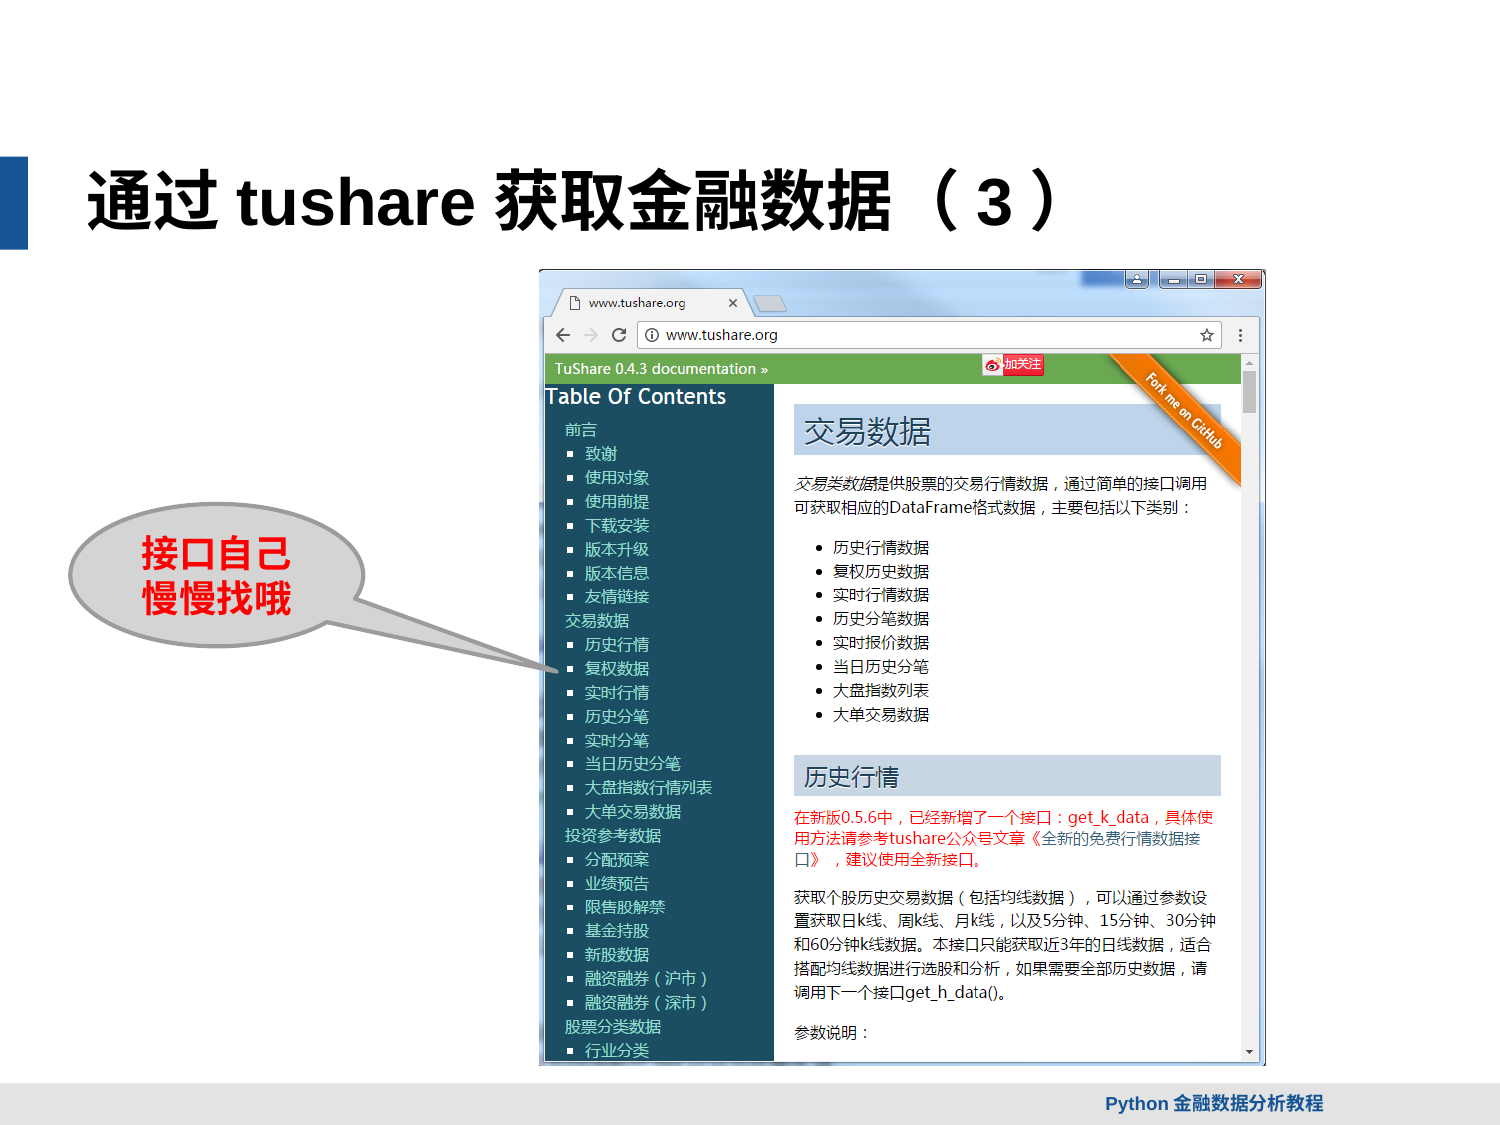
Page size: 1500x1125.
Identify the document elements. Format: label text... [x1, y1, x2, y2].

footer Python金融数据分析教程 [1064, 1082, 1339, 1124]
picture [538, 269, 1266, 1066]
text_box 接口自己慢慢找哦 [68, 501, 533, 669]
title 通过tushare获取金融数据（3） [71, 152, 1466, 246]
